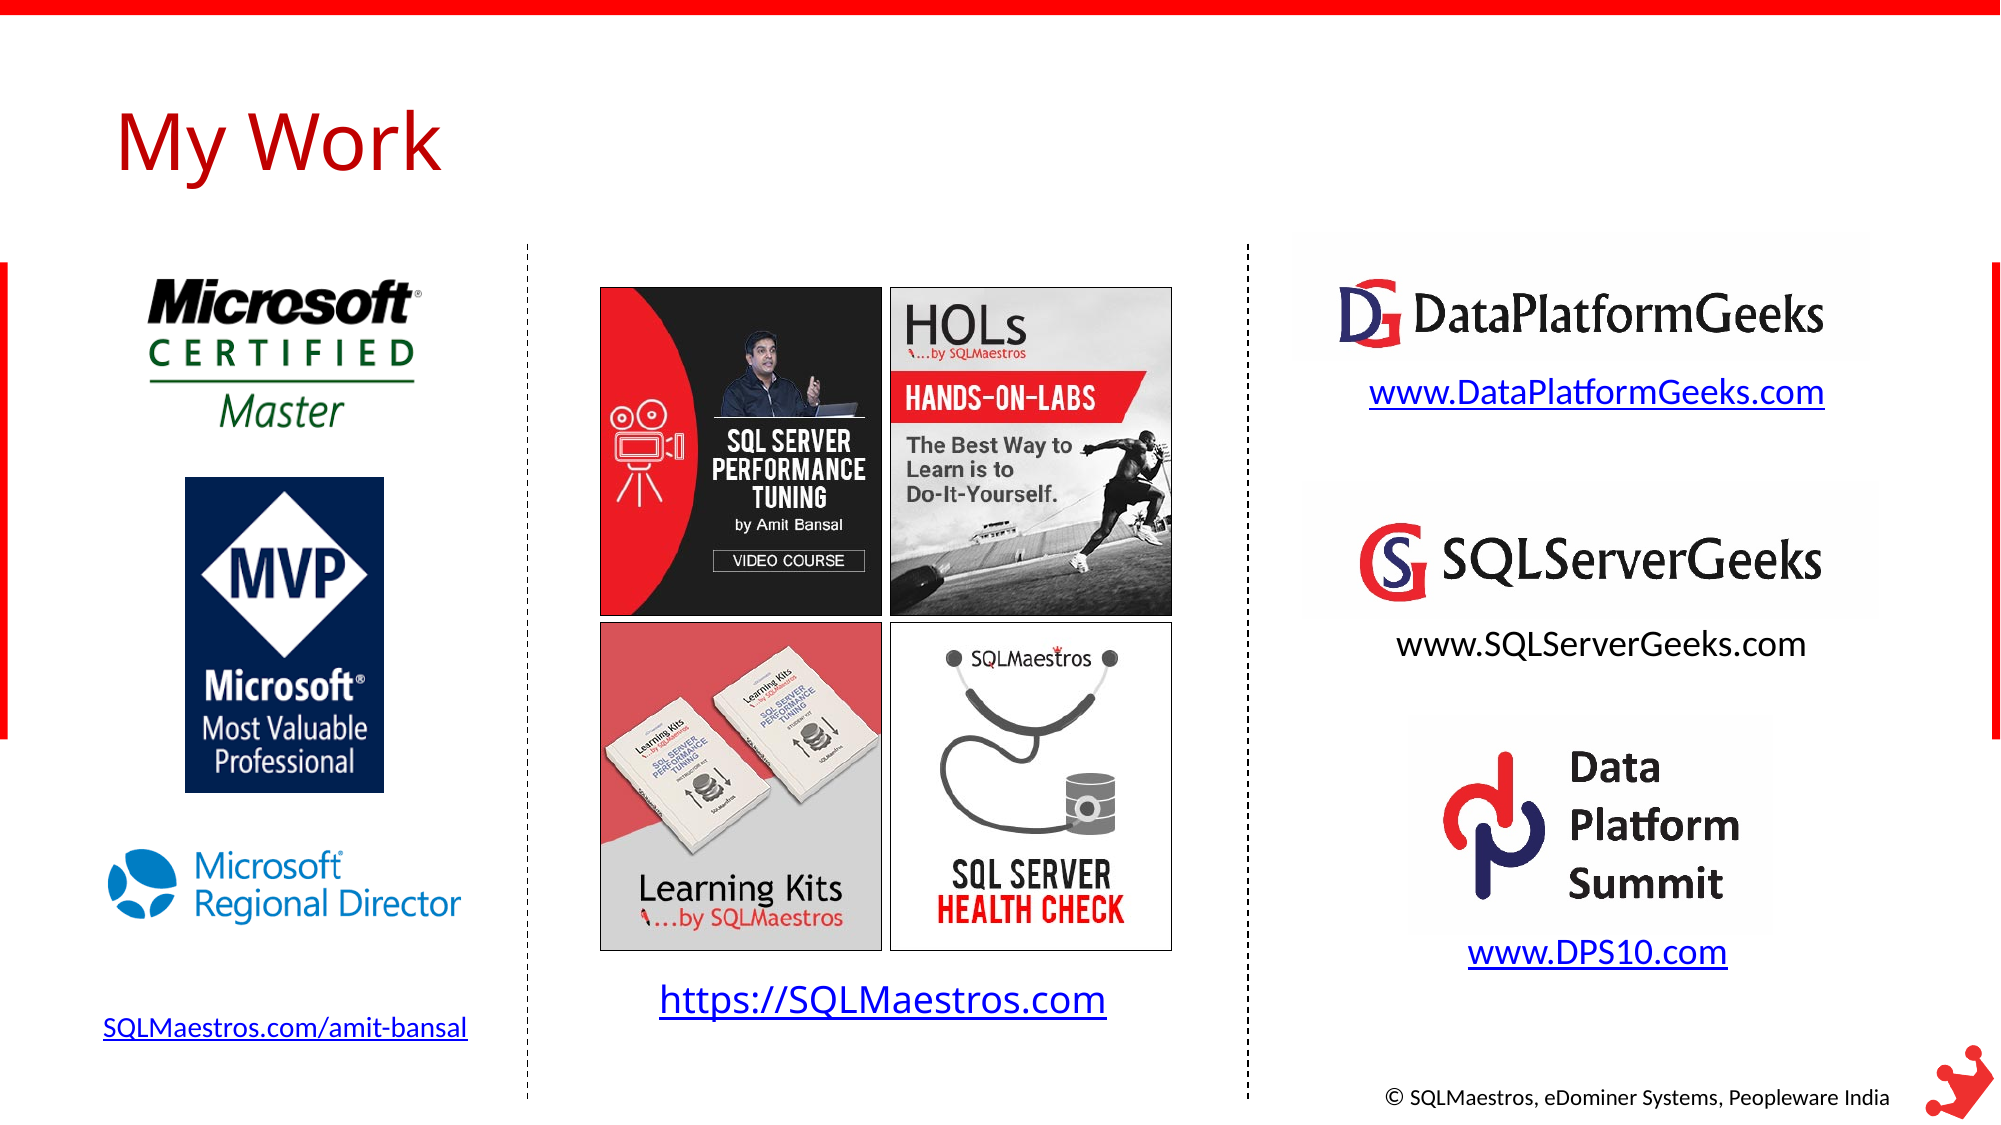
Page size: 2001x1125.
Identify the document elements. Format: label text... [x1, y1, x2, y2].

text_box www.DPS10.com [1452, 943, 1743, 980]
text_box www.SQLServerGeeks.com [1381, 627, 1823, 672]
text_box SQLMaestros.com/amit-bansal [88, 1000, 483, 1051]
picture [600, 287, 882, 616]
title My Work [99, 45, 1907, 233]
picture [889, 622, 1172, 951]
picture [1907, 1033, 2001, 1125]
picture [600, 622, 882, 951]
picture [137, 268, 432, 444]
picture [889, 287, 1172, 616]
text_box https://SQLMaestros.com [586, 943, 1180, 1109]
picture [78, 824, 490, 943]
picture [1408, 715, 1773, 935]
picture [184, 477, 384, 793]
text_box www.DataPlatformGeeks.com [1354, 368, 1841, 420]
picture [1292, 232, 1870, 361]
picture [1302, 480, 1880, 619]
